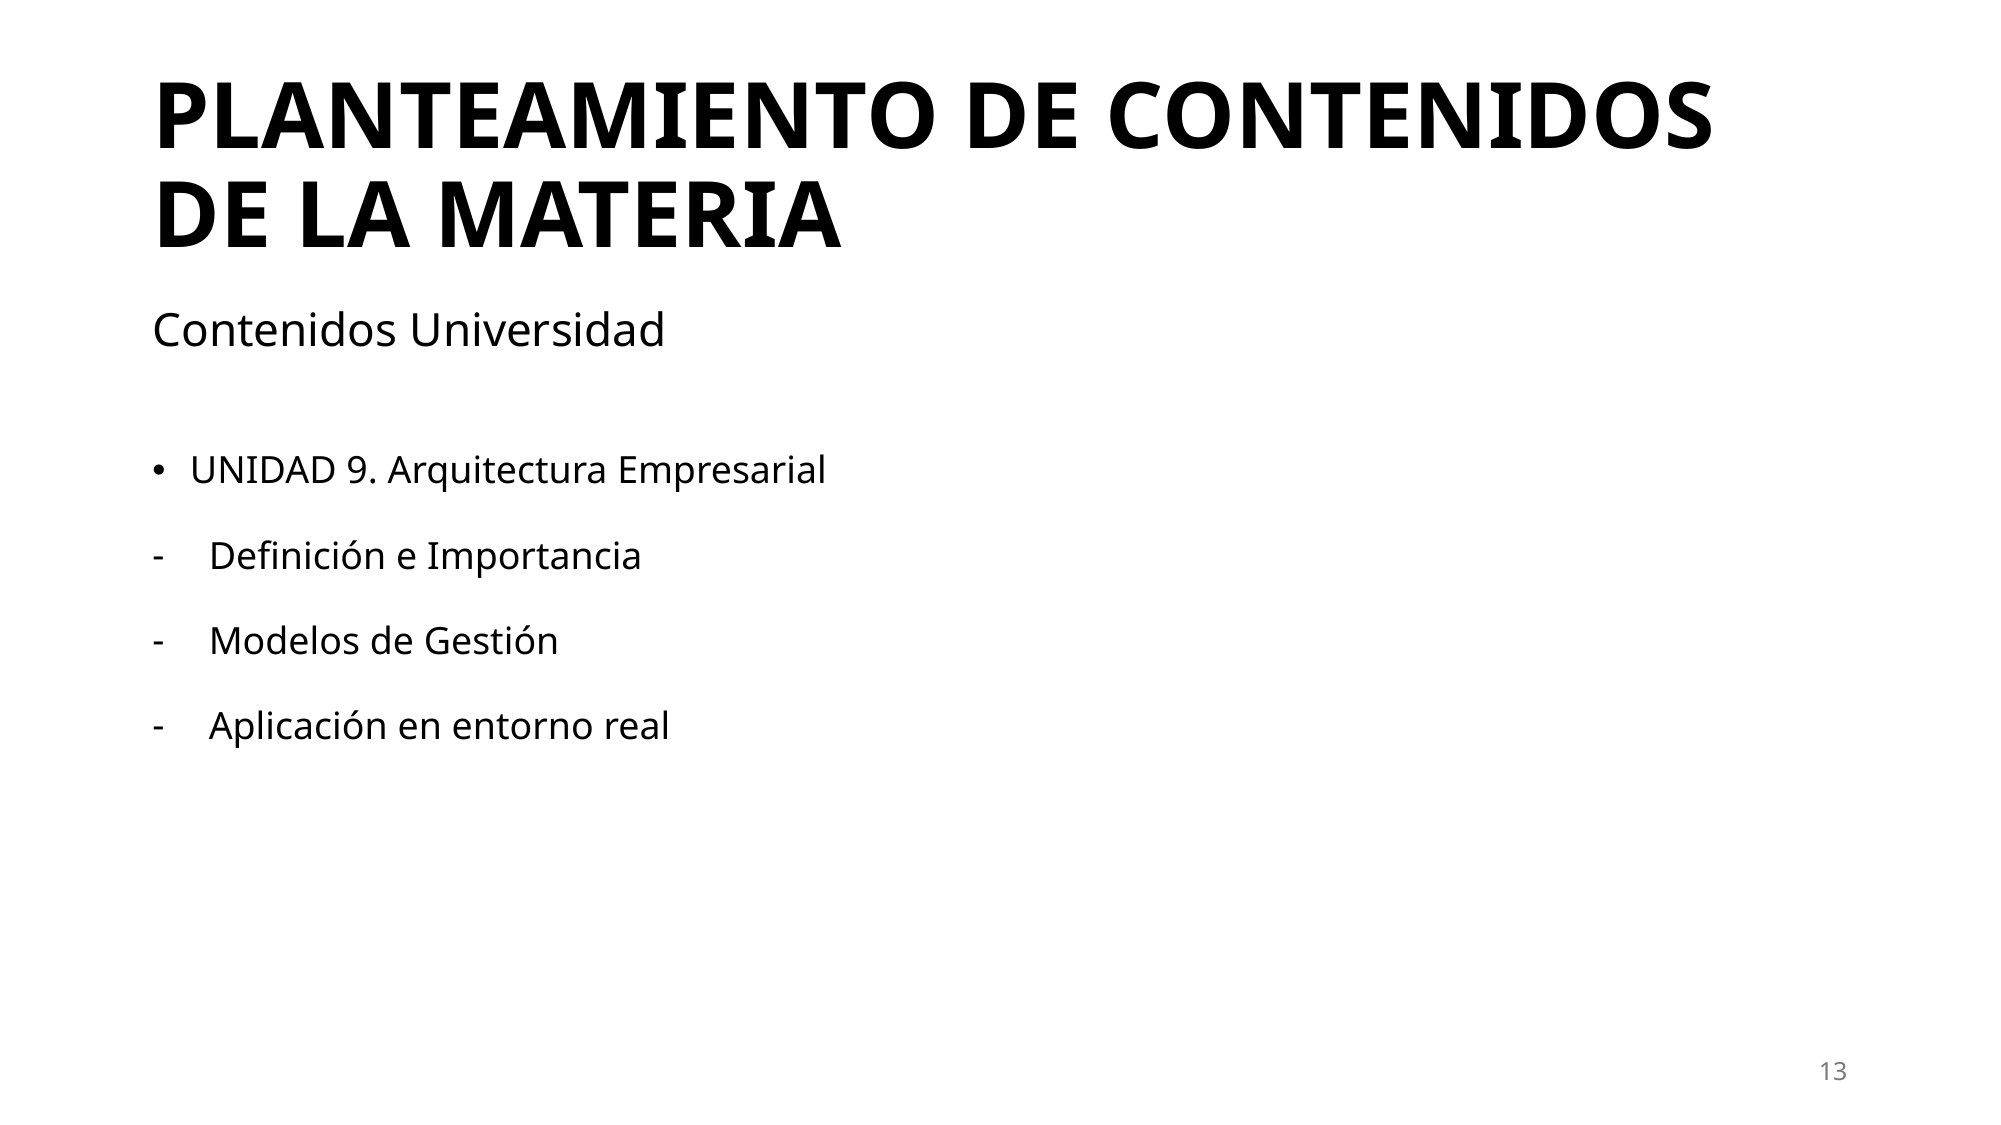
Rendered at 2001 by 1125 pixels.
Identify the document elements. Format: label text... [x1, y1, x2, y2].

slide_number 13 [1412, 1042, 1863, 1103]
title PLANTEAMIENTO DE CONTENIDOS DE LA MATERIA [137, 59, 1863, 278]
list Contenidos Universidad UNIDAD 9. Arquitectura Empresarial Definición e Importancia Modelos de Gestión Aplicación en entorno real [137, 299, 1863, 980]
